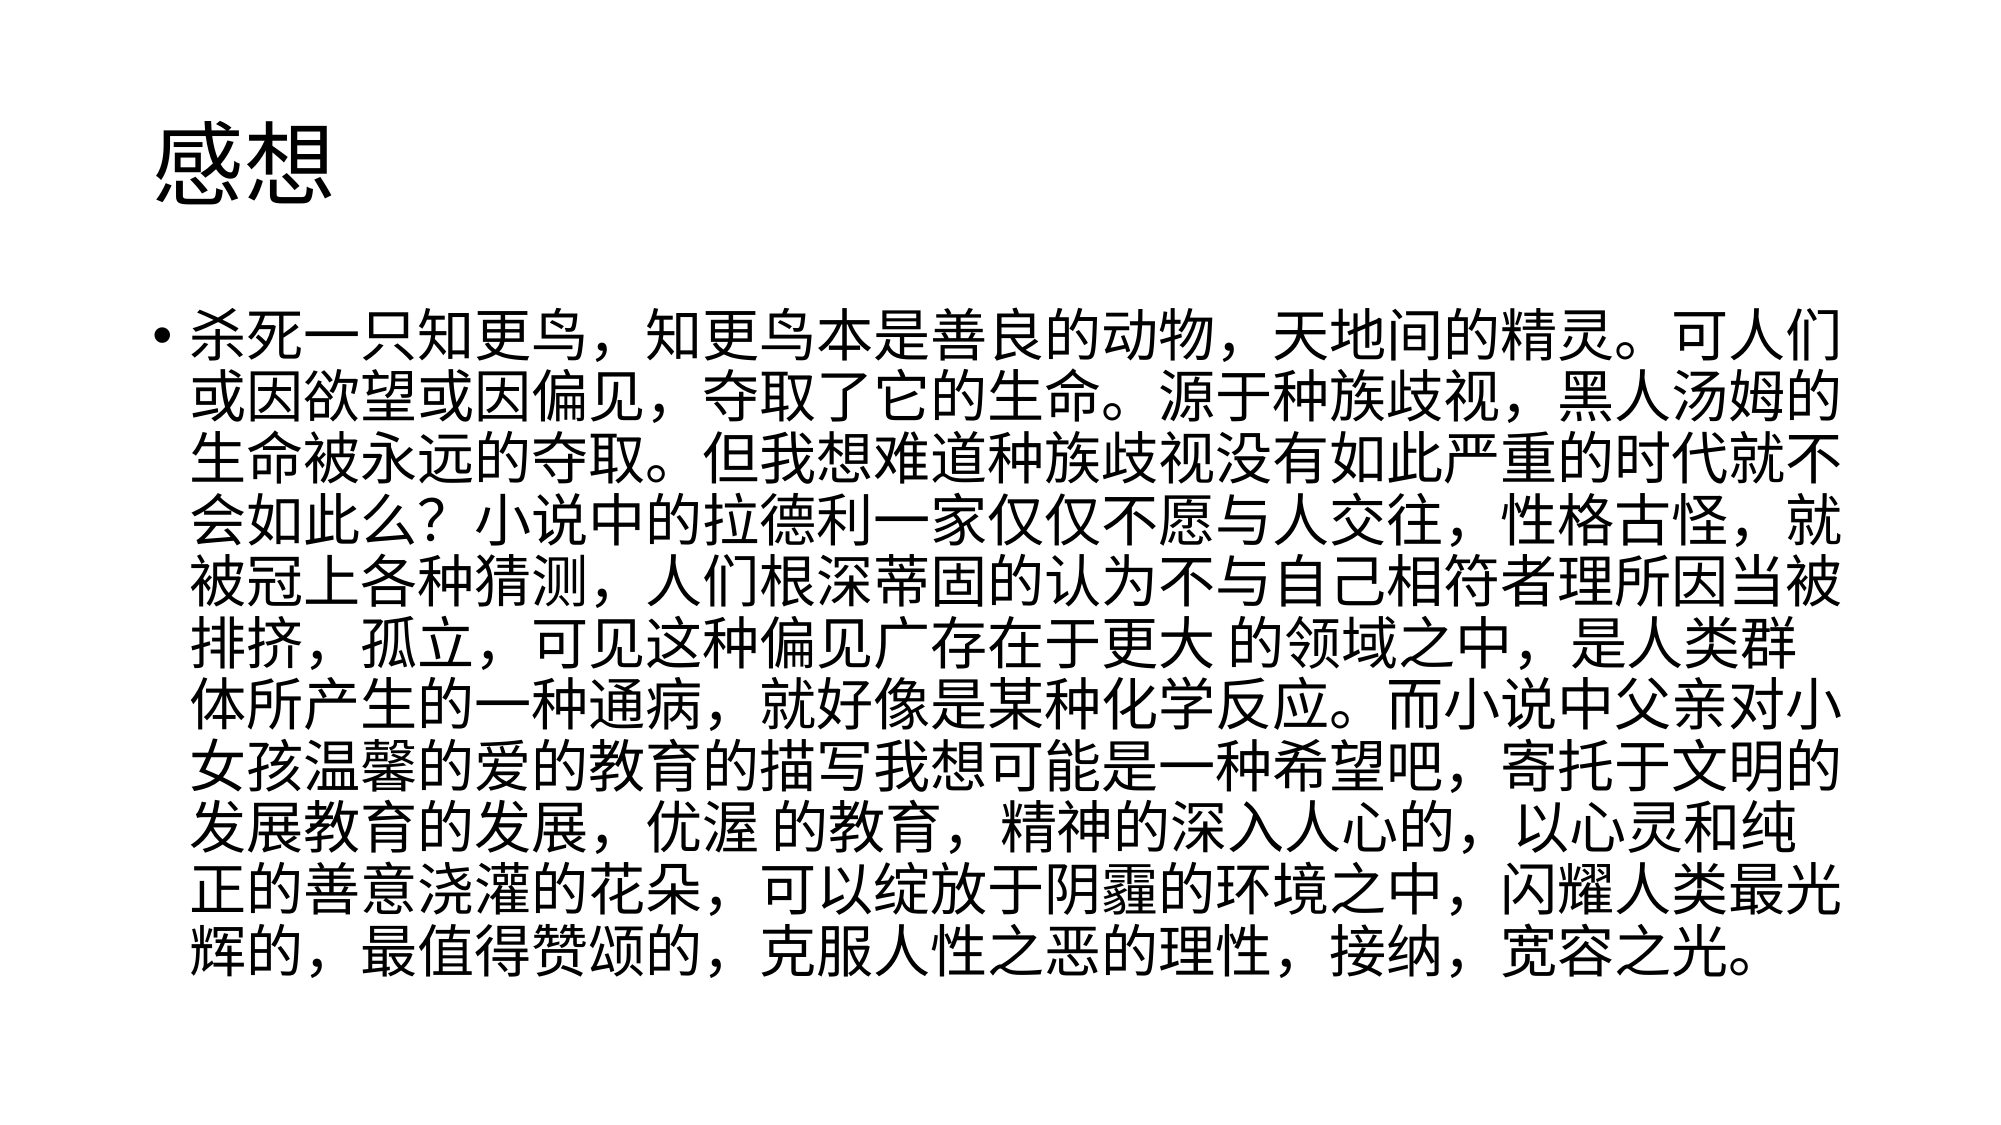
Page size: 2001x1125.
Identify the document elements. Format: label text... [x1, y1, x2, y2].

list 杀死一只知更鸟，知更鸟本是善良的动物，天地间的精灵。可人们或因欲望或因偏见，夺取了它的生命。源于种族歧视，黑人汤姆的生命被永远的夺取。但我想难道种族歧视没有如此严重的时代就不会如此么？小说中的拉德利一家仅仅不愿与人交往，性格古怪，就被冠上各种猜测，人们根深蒂固的认为不与自己相符者理所因当被排挤，孤立，可见这种偏见广存在于更大 的领域之中，是人类群体所产生的一种通病，就好像是某种化学反应。而小说中父亲对小女孩温馨的爱的教育的描写我想可能是一种希望吧，寄托于文明的发展教育的发展，优渥 的教育，精神的深入人心的，以心灵和纯正的善意浇灌的花朵，可以绽放于阴霾的环境之中，闪耀人类最光辉的，最值得赞颂的，克服人性之恶的理性，接纳，宽容之光。 [137, 299, 1863, 1014]
title 感想 [137, 59, 1863, 278]
